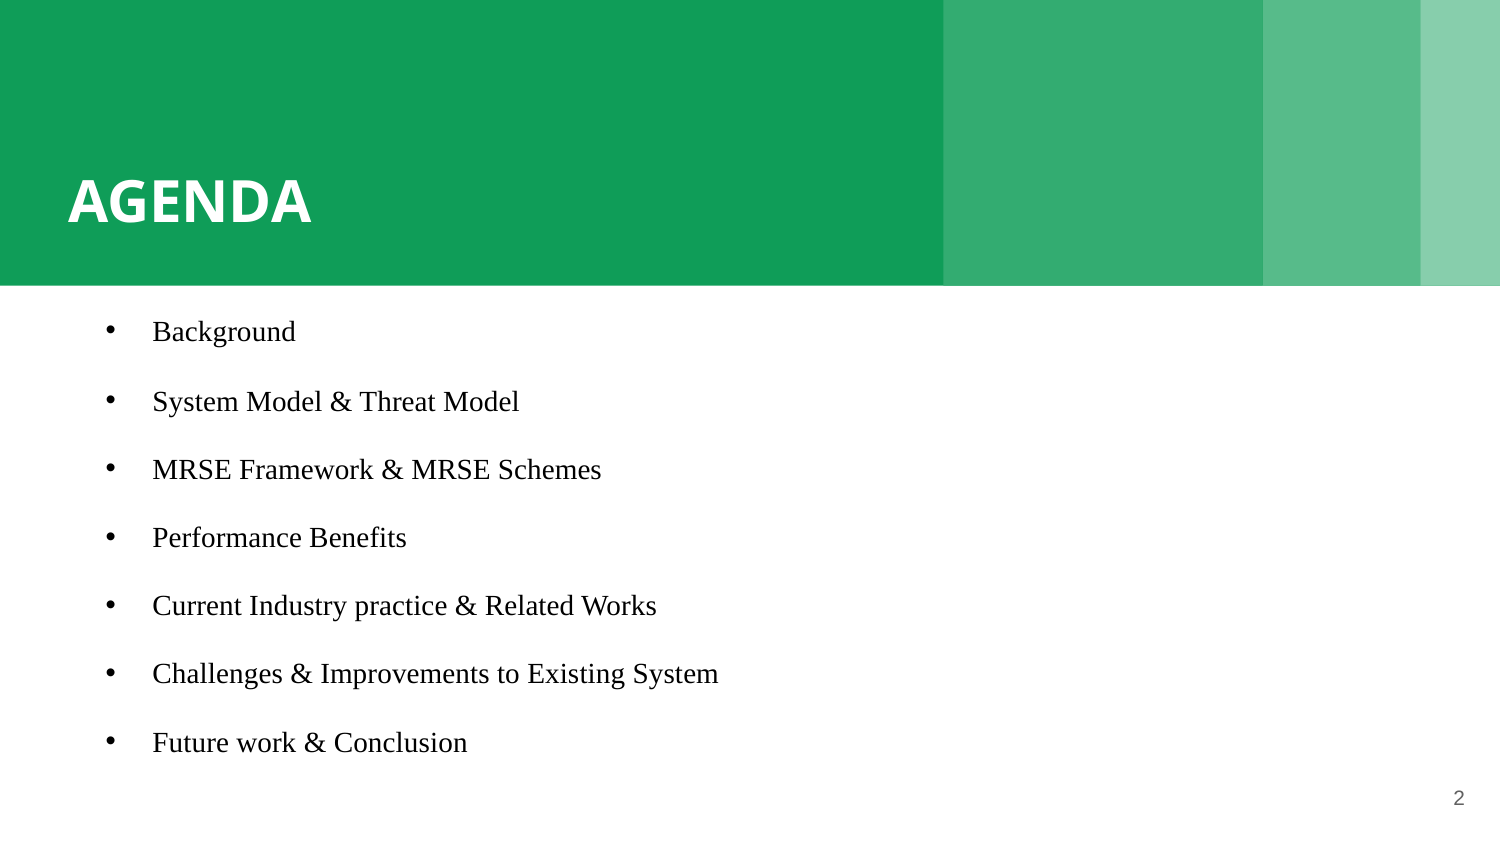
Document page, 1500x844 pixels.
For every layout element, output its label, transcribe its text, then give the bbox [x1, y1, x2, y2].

title AGENDA [53, 24, 914, 250]
list Background System Model & Threat Model MRSE Framework & MRSE Schemes Performance Benefits Current Industry practice & Related Works Challenges & Improvements to Existing System Future work & Conclusion [53, 296, 1447, 776]
slide_number 2 [1389, 764, 1480, 830]
